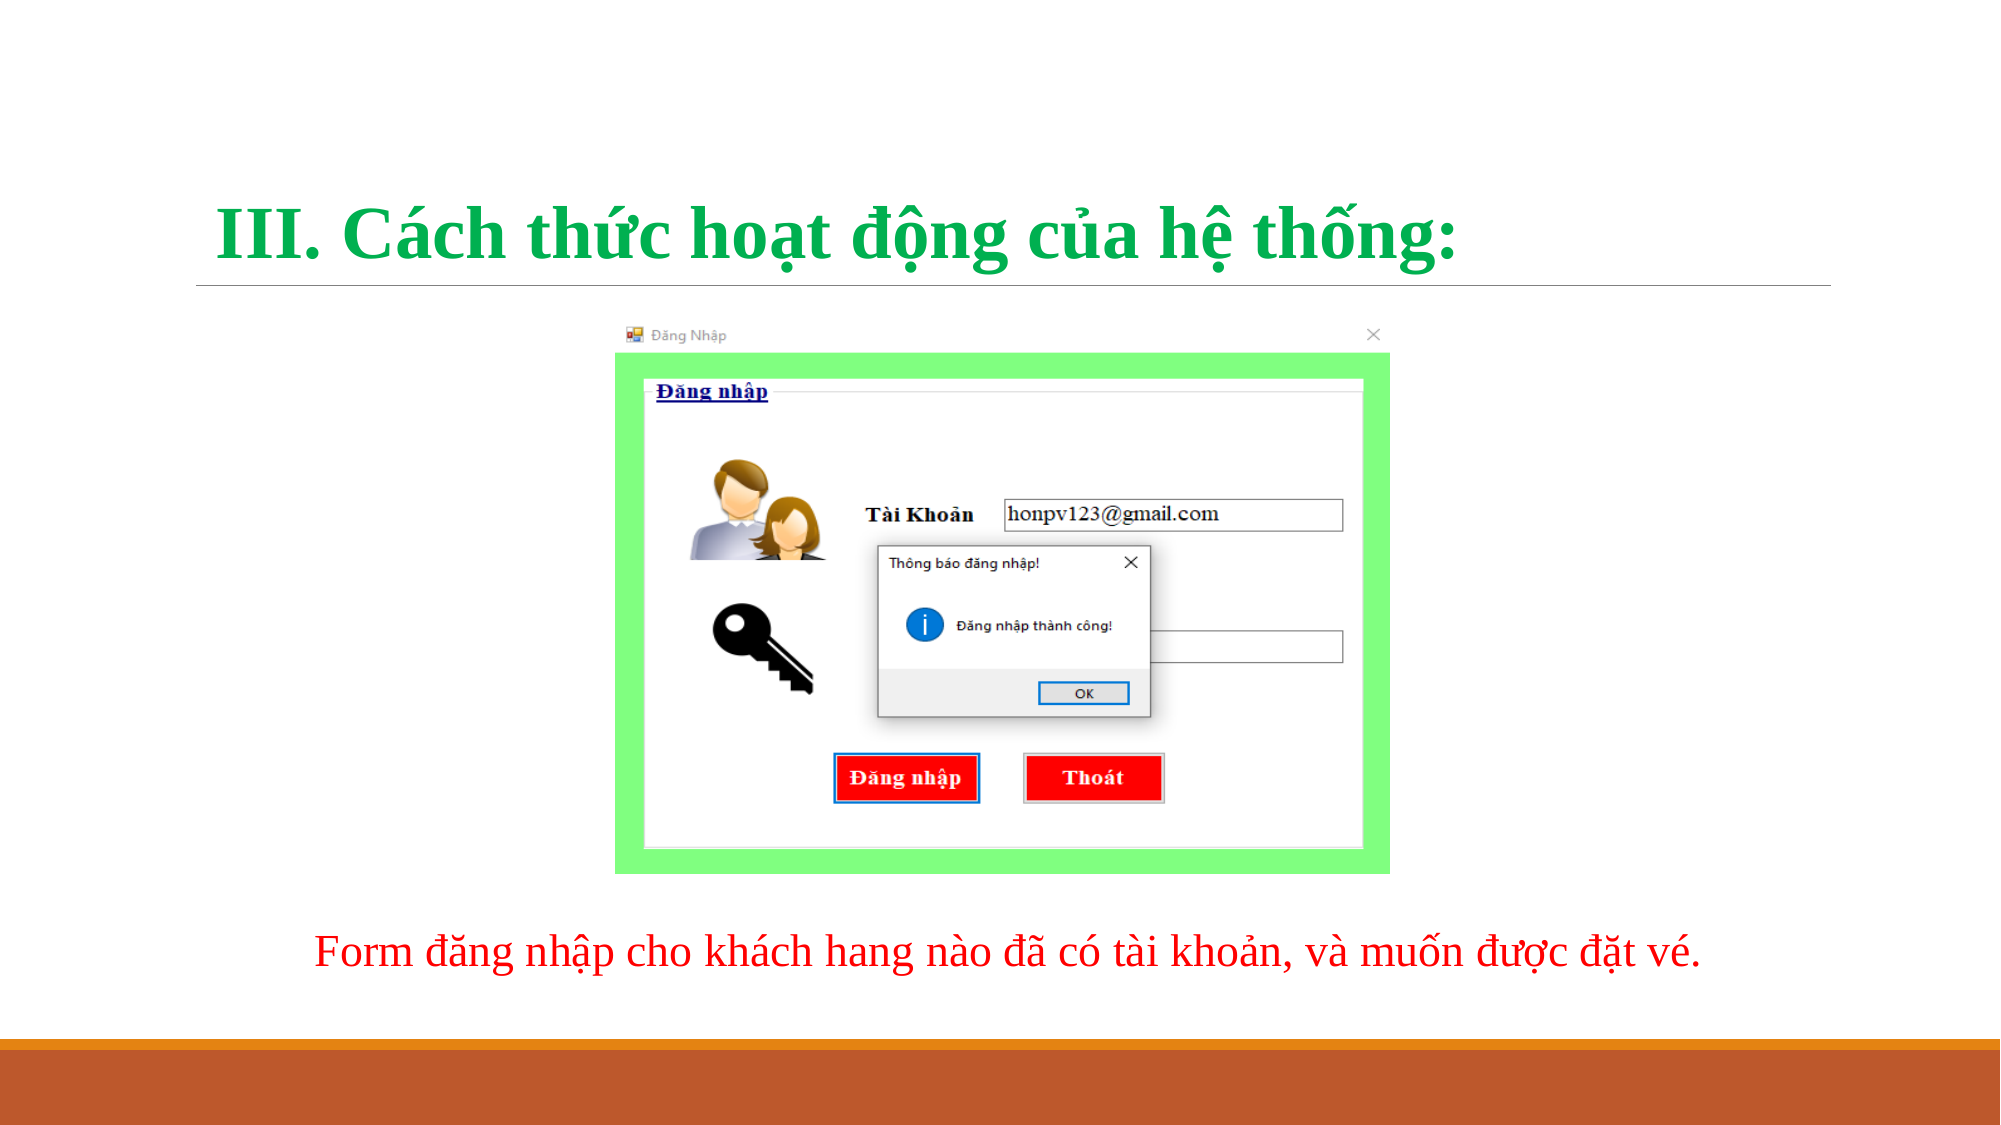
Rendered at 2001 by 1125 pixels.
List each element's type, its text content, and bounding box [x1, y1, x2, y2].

picture [615, 320, 1391, 875]
text_box III. Cách thức hoạt động của hệ thống: [201, 175, 1859, 281]
text_box Form đăng nhập cho khách hang nào đã có tài khoản, và muốn được đặt vé. [240, 913, 1765, 983]
